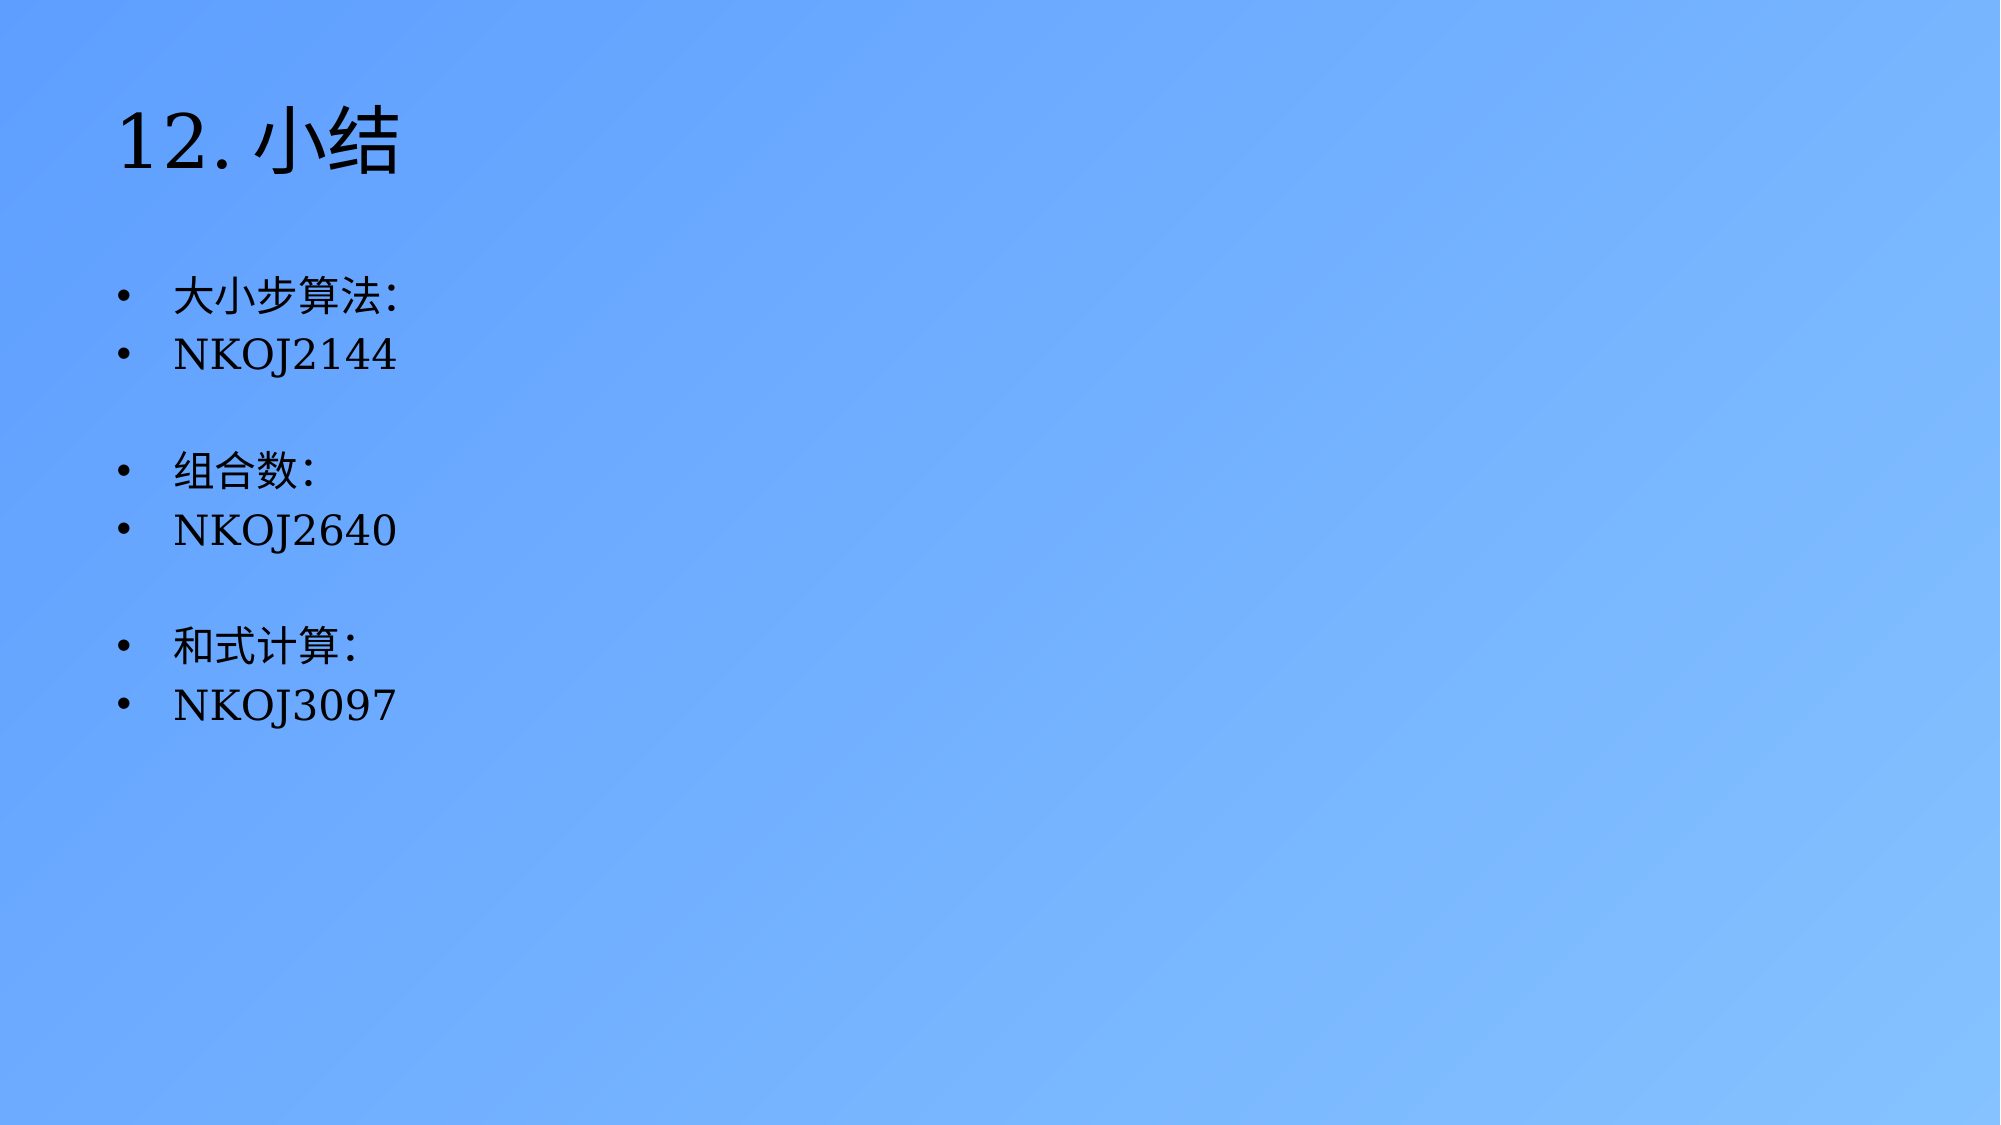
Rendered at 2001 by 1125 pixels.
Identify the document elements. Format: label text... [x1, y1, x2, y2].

title 12.小结 [99, 45, 1900, 233]
